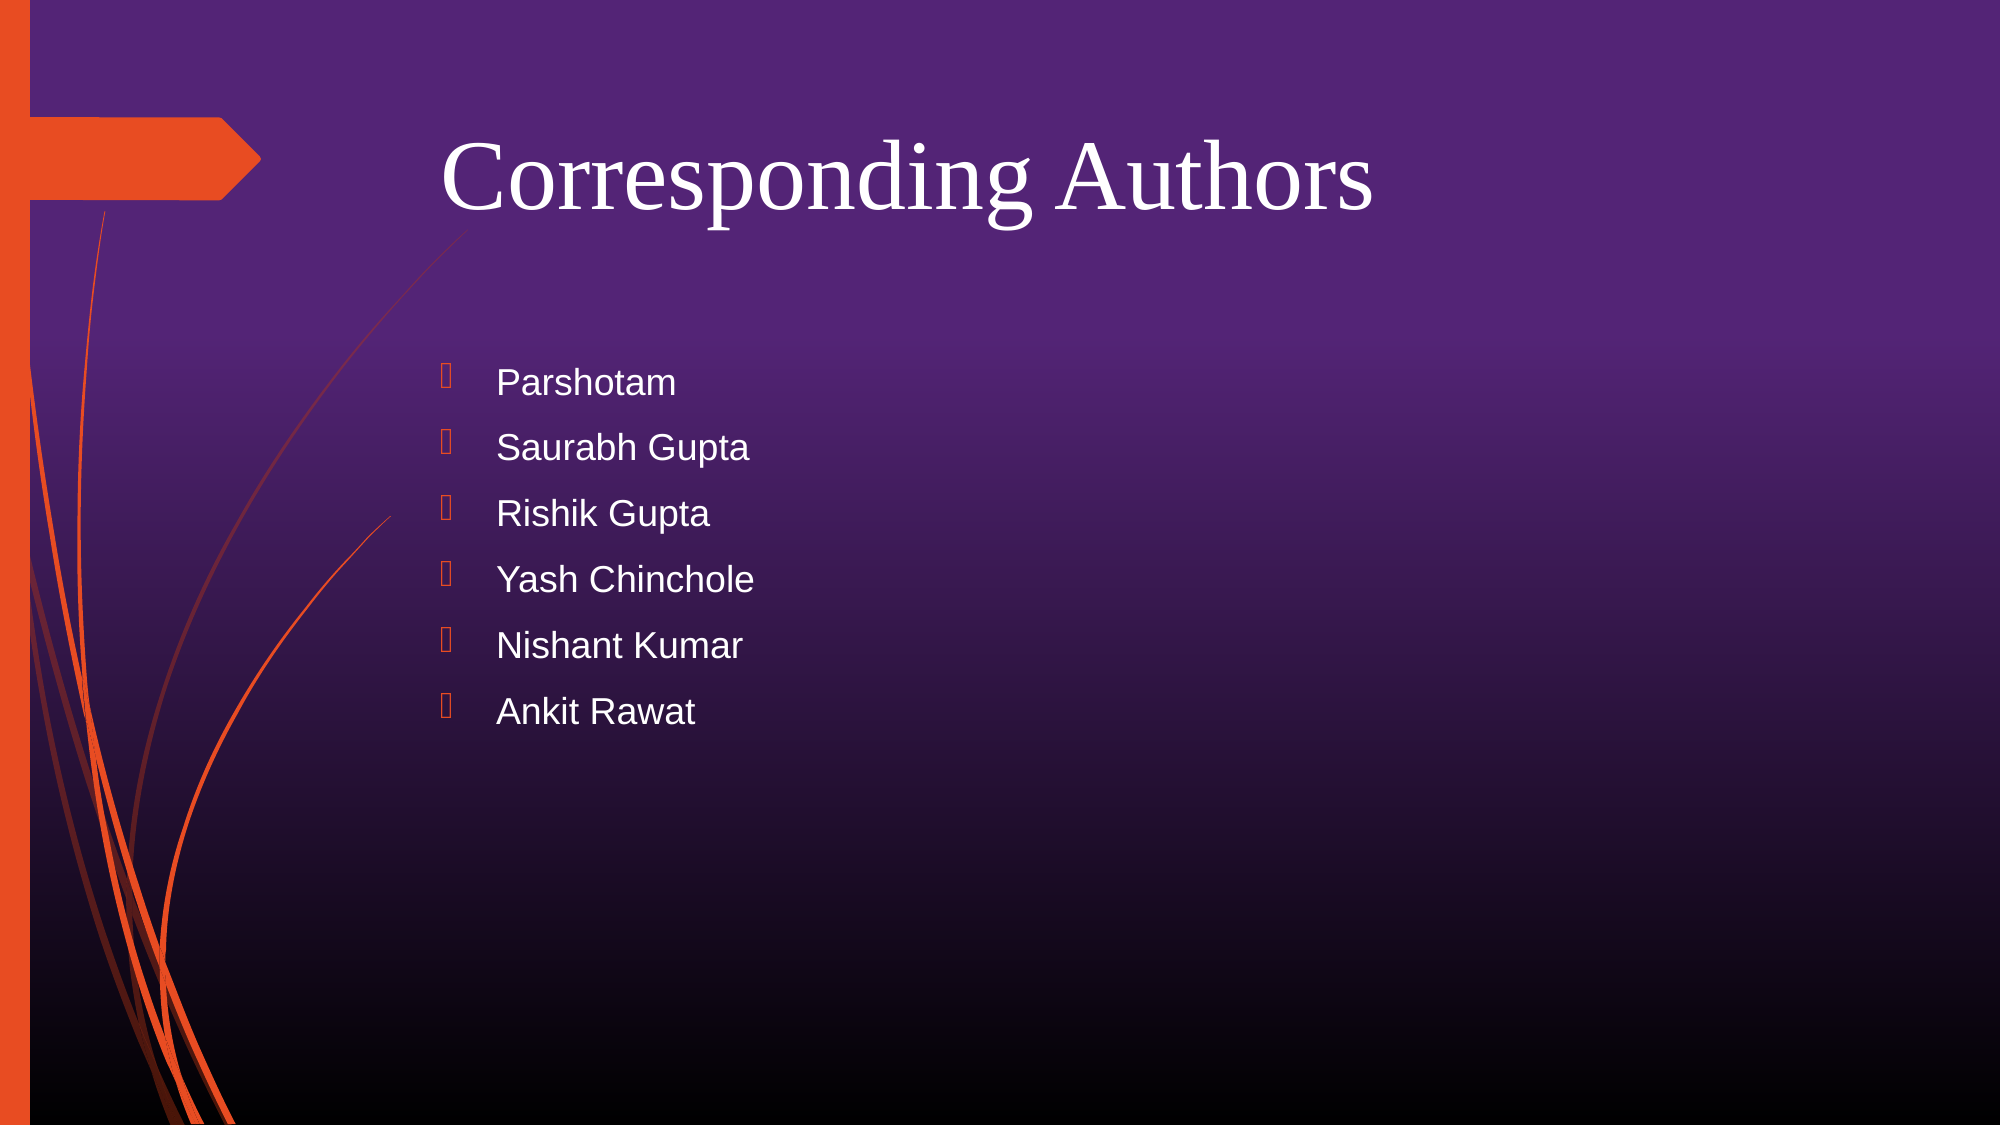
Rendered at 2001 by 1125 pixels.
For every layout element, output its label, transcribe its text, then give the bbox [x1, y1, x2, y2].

title Corresponding Authors [425, 102, 1888, 313]
list Parshotam Saurabh Gupta Rishik Gupta Yash Chinchole Nishant Kumar Ankit Rawat [424, 350, 1888, 970]
